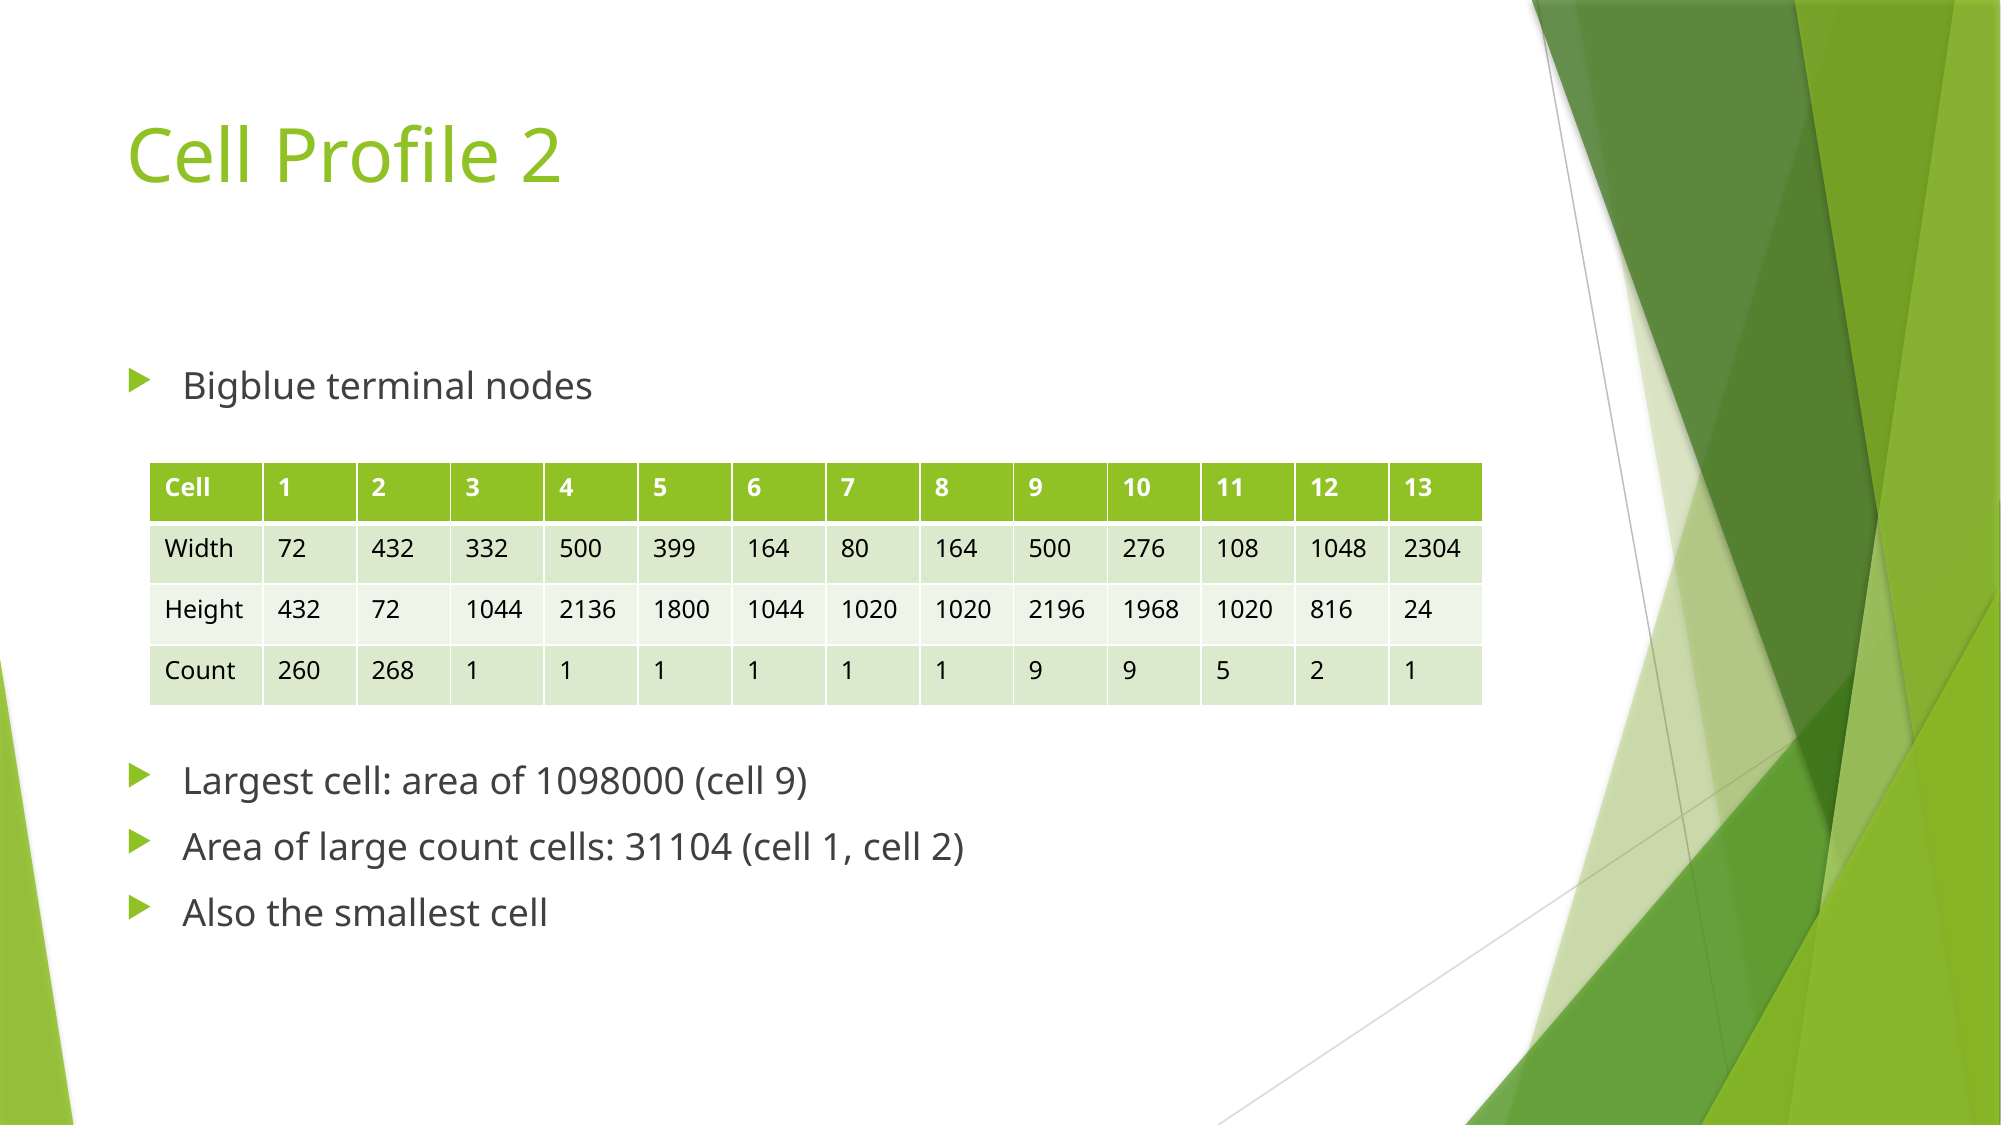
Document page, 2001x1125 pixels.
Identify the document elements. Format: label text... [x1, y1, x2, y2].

table_cell Height [150, 585, 262, 644]
table_header 8 [921, 463, 1013, 521]
table_cell 1020 [1202, 585, 1294, 644]
table_cell 72 [358, 585, 450, 644]
table_cell 2136 [545, 585, 637, 644]
table_cell 260 [264, 646, 356, 705]
table_header 6 [733, 463, 825, 521]
table_cell Width [150, 526, 262, 583]
table_cell 1 [733, 646, 825, 705]
table_cell 164 [733, 526, 825, 583]
table_cell 9 [1108, 646, 1200, 705]
table_cell 1048 [1296, 526, 1388, 583]
table_cell 1044 [451, 585, 543, 644]
table_cell 332 [451, 526, 543, 583]
table_header Cell [150, 463, 262, 521]
table_cell 268 [358, 646, 450, 705]
table_cell 1 [545, 646, 637, 705]
list Bigblue terminal nodes Largest cell: area of 1098000 (cell 9) Area of large count cells: 31104 (cell 1, cell 2) Also the smallest cell [111, 354, 1522, 992]
table_cell 2 [1296, 646, 1388, 705]
table_cell 164 [921, 526, 1013, 583]
table_header 2 [358, 463, 450, 521]
table_cell 72 [264, 526, 356, 583]
table_cell 1 [639, 646, 731, 705]
table_header 1 [264, 463, 356, 521]
table_header 3 [451, 463, 543, 521]
title Cell Profile 2 [111, 99, 1522, 317]
table_cell 1044 [733, 585, 825, 644]
table_cell 276 [1108, 526, 1200, 583]
table_cell 5 [1202, 646, 1294, 705]
table_cell 80 [827, 526, 919, 583]
table_cell 500 [1014, 526, 1107, 583]
table_header 12 [1296, 463, 1388, 521]
table_cell 1800 [639, 585, 731, 644]
table_cell Count [150, 646, 262, 705]
table_cell 1 [827, 646, 919, 705]
table_cell 1 [451, 646, 543, 705]
table_cell 2304 [1390, 526, 1482, 583]
table_header 13 [1390, 463, 1482, 521]
table_cell 432 [358, 526, 450, 583]
table_cell 399 [639, 526, 731, 583]
table_header 5 [639, 463, 731, 521]
table_cell 1968 [1108, 585, 1200, 644]
table_cell 1 [921, 646, 1013, 705]
table_cell 9 [1014, 646, 1107, 705]
table_cell 816 [1296, 585, 1388, 644]
table_cell 1020 [921, 585, 1013, 644]
table_cell 432 [264, 585, 356, 644]
table_cell 500 [545, 526, 637, 583]
table_header 7 [827, 463, 919, 521]
table_cell 1020 [827, 585, 919, 644]
table_cell 1 [1390, 646, 1482, 705]
table_cell 2196 [1014, 585, 1107, 644]
table_header 9 [1014, 463, 1107, 521]
table_cell 24 [1390, 585, 1482, 644]
table_header 10 [1108, 463, 1200, 521]
table_cell 108 [1202, 526, 1294, 583]
table_header 4 [545, 463, 637, 521]
table_header 11 [1202, 463, 1294, 521]
